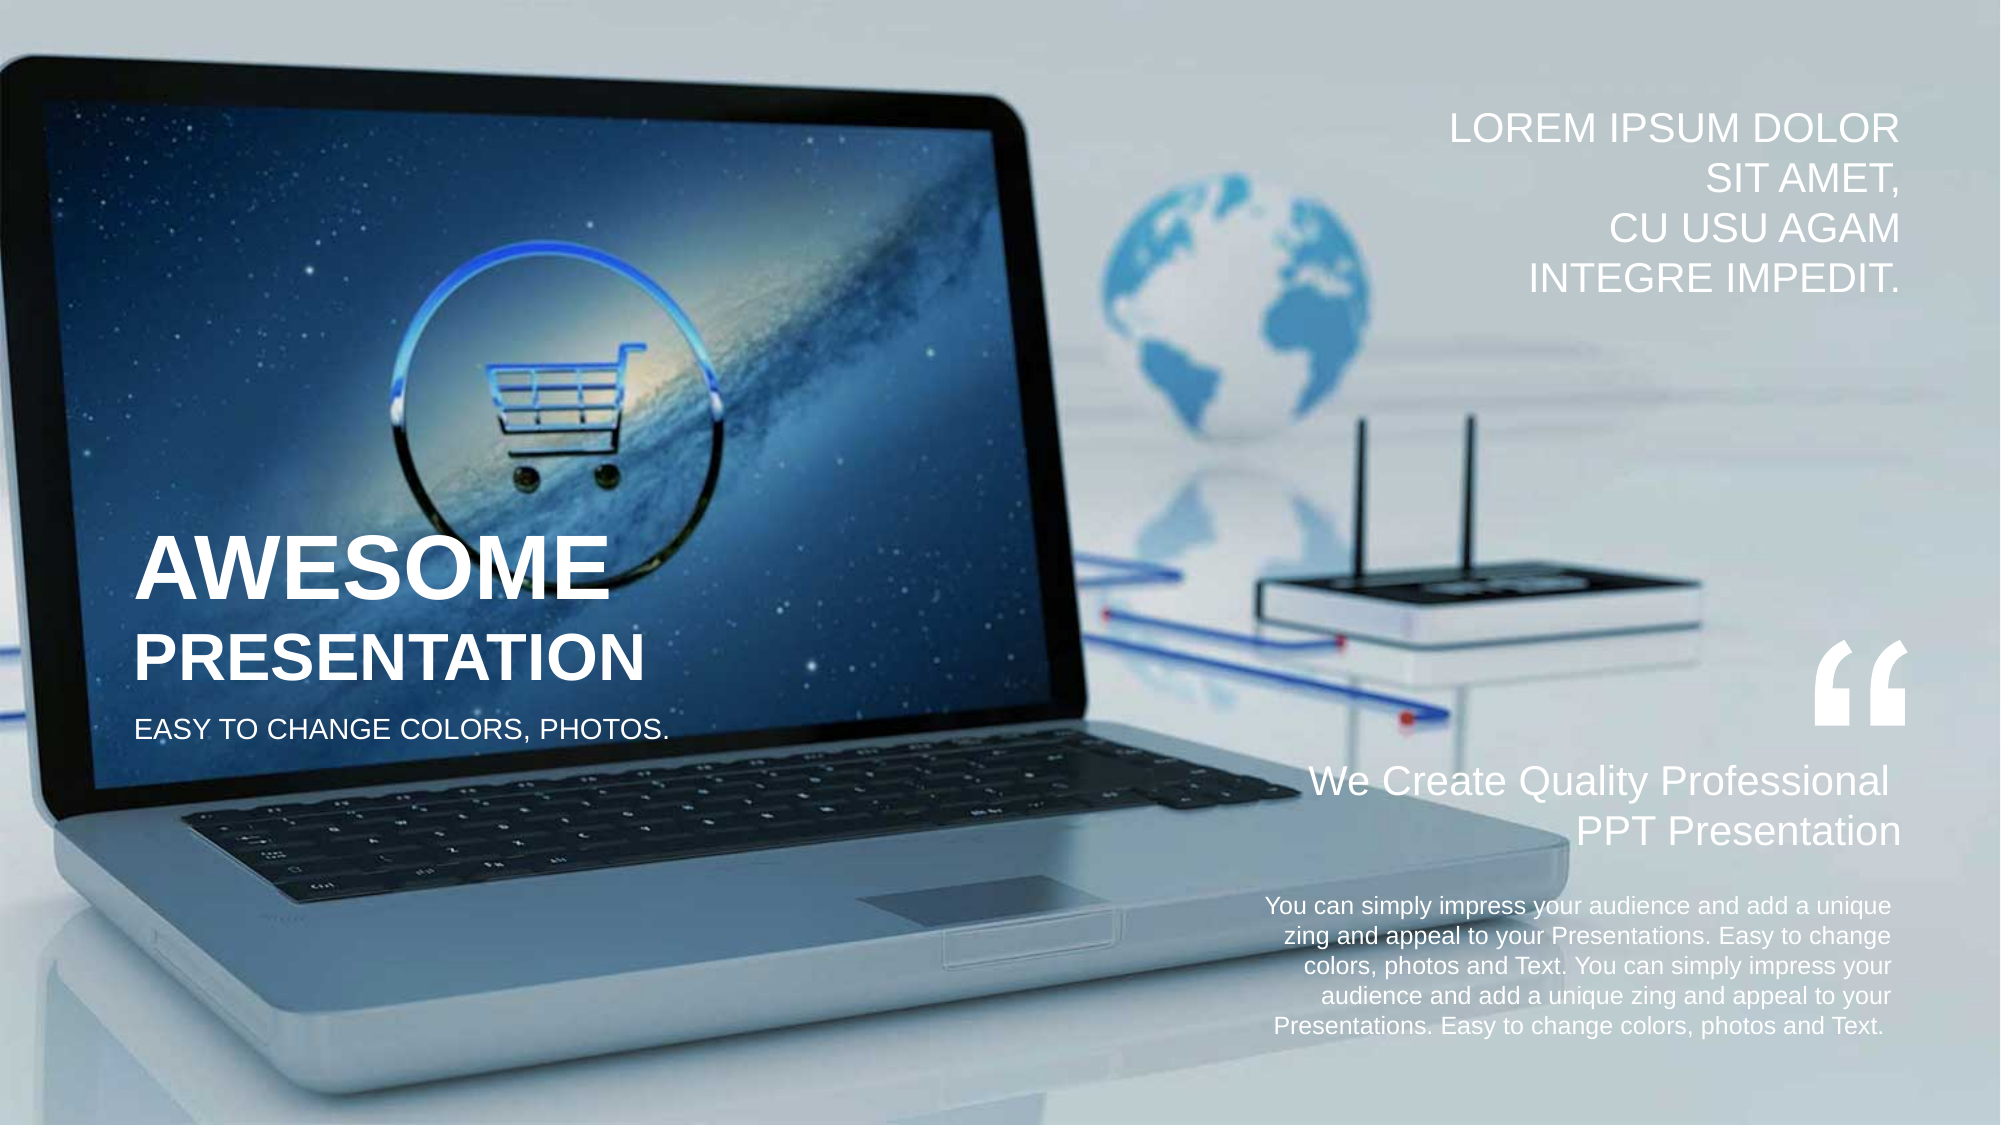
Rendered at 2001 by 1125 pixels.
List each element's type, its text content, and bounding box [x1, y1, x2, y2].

text_box We Create Quality Professional PPT Presentation [1233, 753, 1908, 855]
text_box EASY TO CHANGE COLORS, PHOTOS. [118, 703, 1020, 753]
text_box AWESOME [118, 500, 1020, 606]
text_box You can simply impress your audience and add a unique zing and appeal to your Presentations. Easy to change colors, photos and Text. You can simply impress your audience and add a unique zing and appeal to your Presentations. Easy to change colors, photos and Text. [1233, 882, 1908, 1047]
picture [0, 0, 2001, 1125]
text_box [1869, 638, 1910, 727]
text_box LOREM IPSUM DOLOR SIT AMET, CU USU AGAM INTEGRE IMPEDIT. [1428, 93, 1916, 309]
text_box PRESENTATION [118, 606, 1020, 701]
text_box [1813, 638, 1854, 727]
